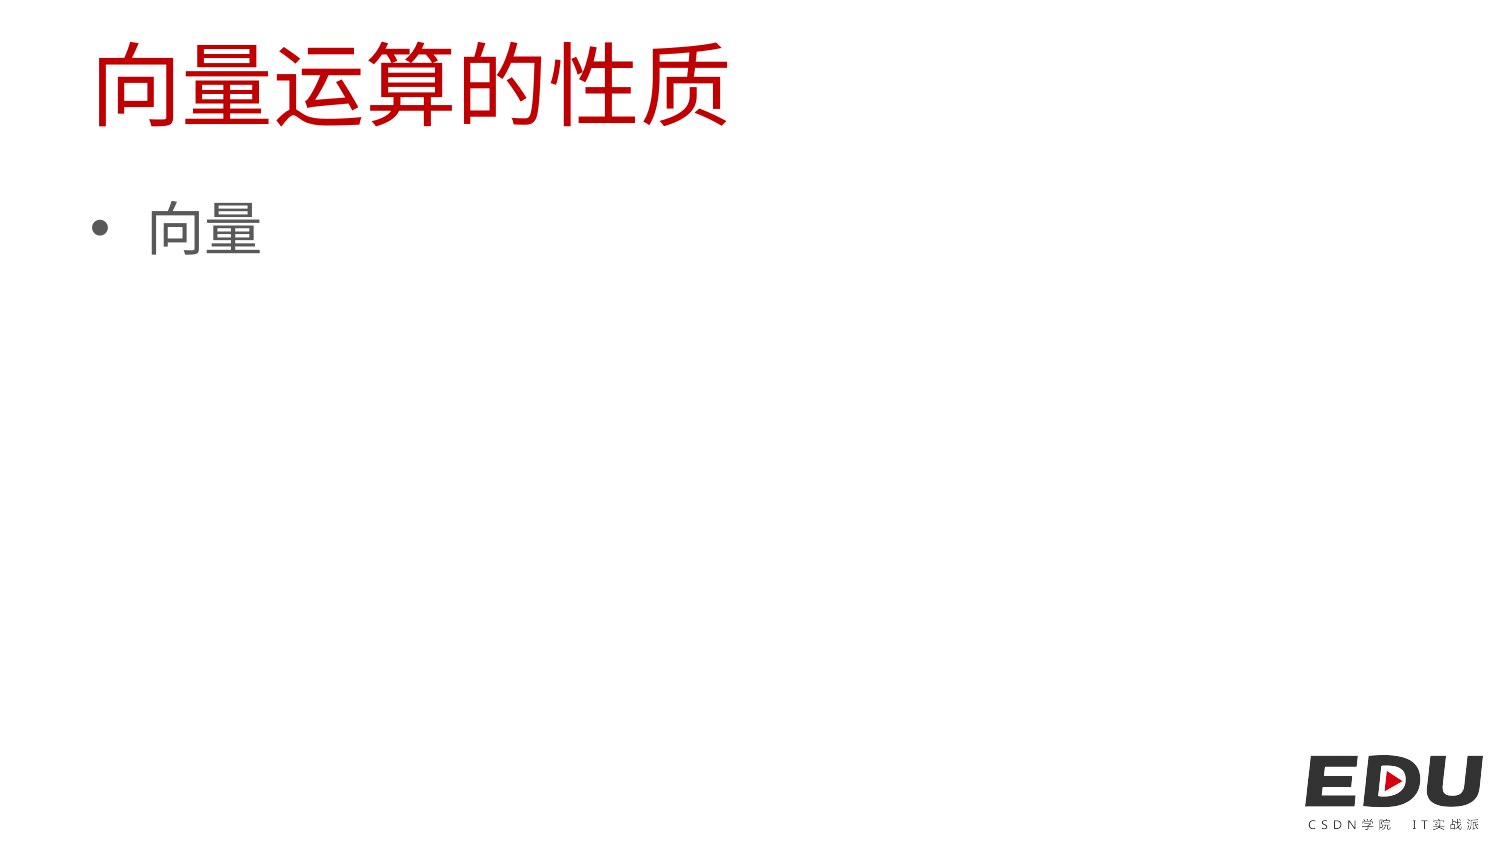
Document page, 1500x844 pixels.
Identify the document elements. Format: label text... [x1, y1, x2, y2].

title 向量运算的性质 [75, 20, 1425, 137]
picture [1305, 755, 1483, 830]
